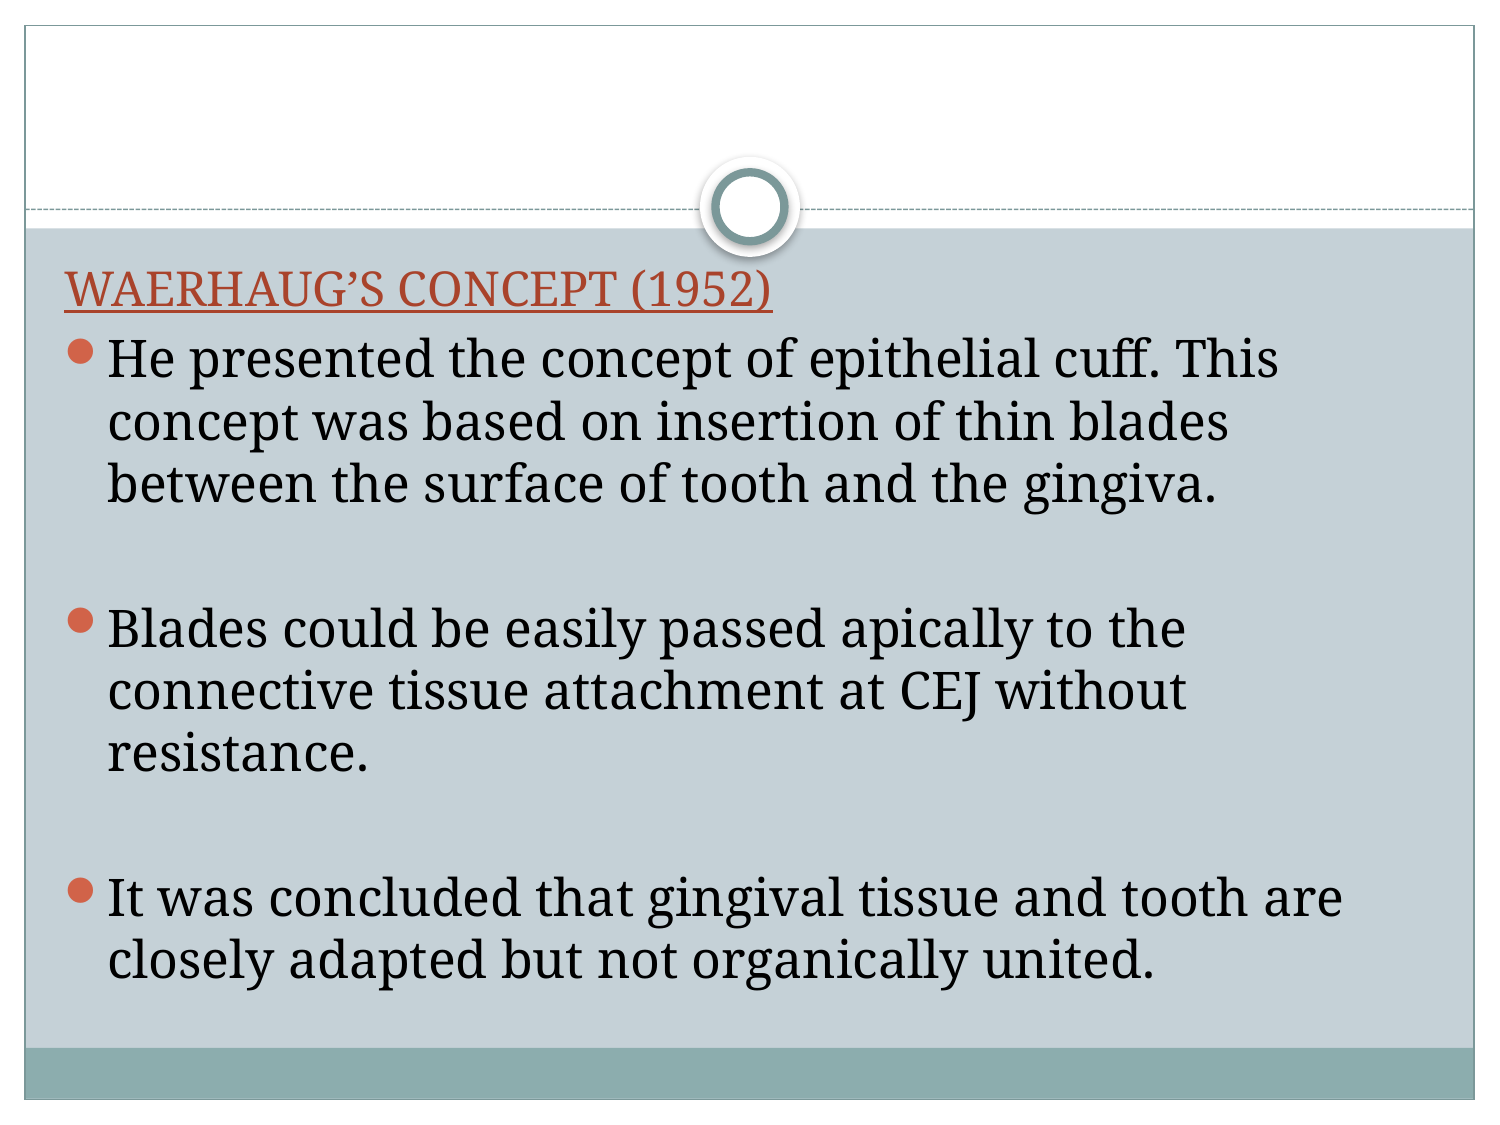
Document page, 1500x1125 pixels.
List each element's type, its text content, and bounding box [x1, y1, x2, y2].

list WAERHAUG’S CONCEPT (1952) He presented the concept of epithelial cuff. This concept was based on insertion of thin blades between the surface of tooth and the gingiva. Blades could be easily passed apically to the connective tissue attachment at CEJ without resistance. It was concluded that gingival tissue and tooth are closely adapted but not organically united. [49, 250, 1445, 1001]
